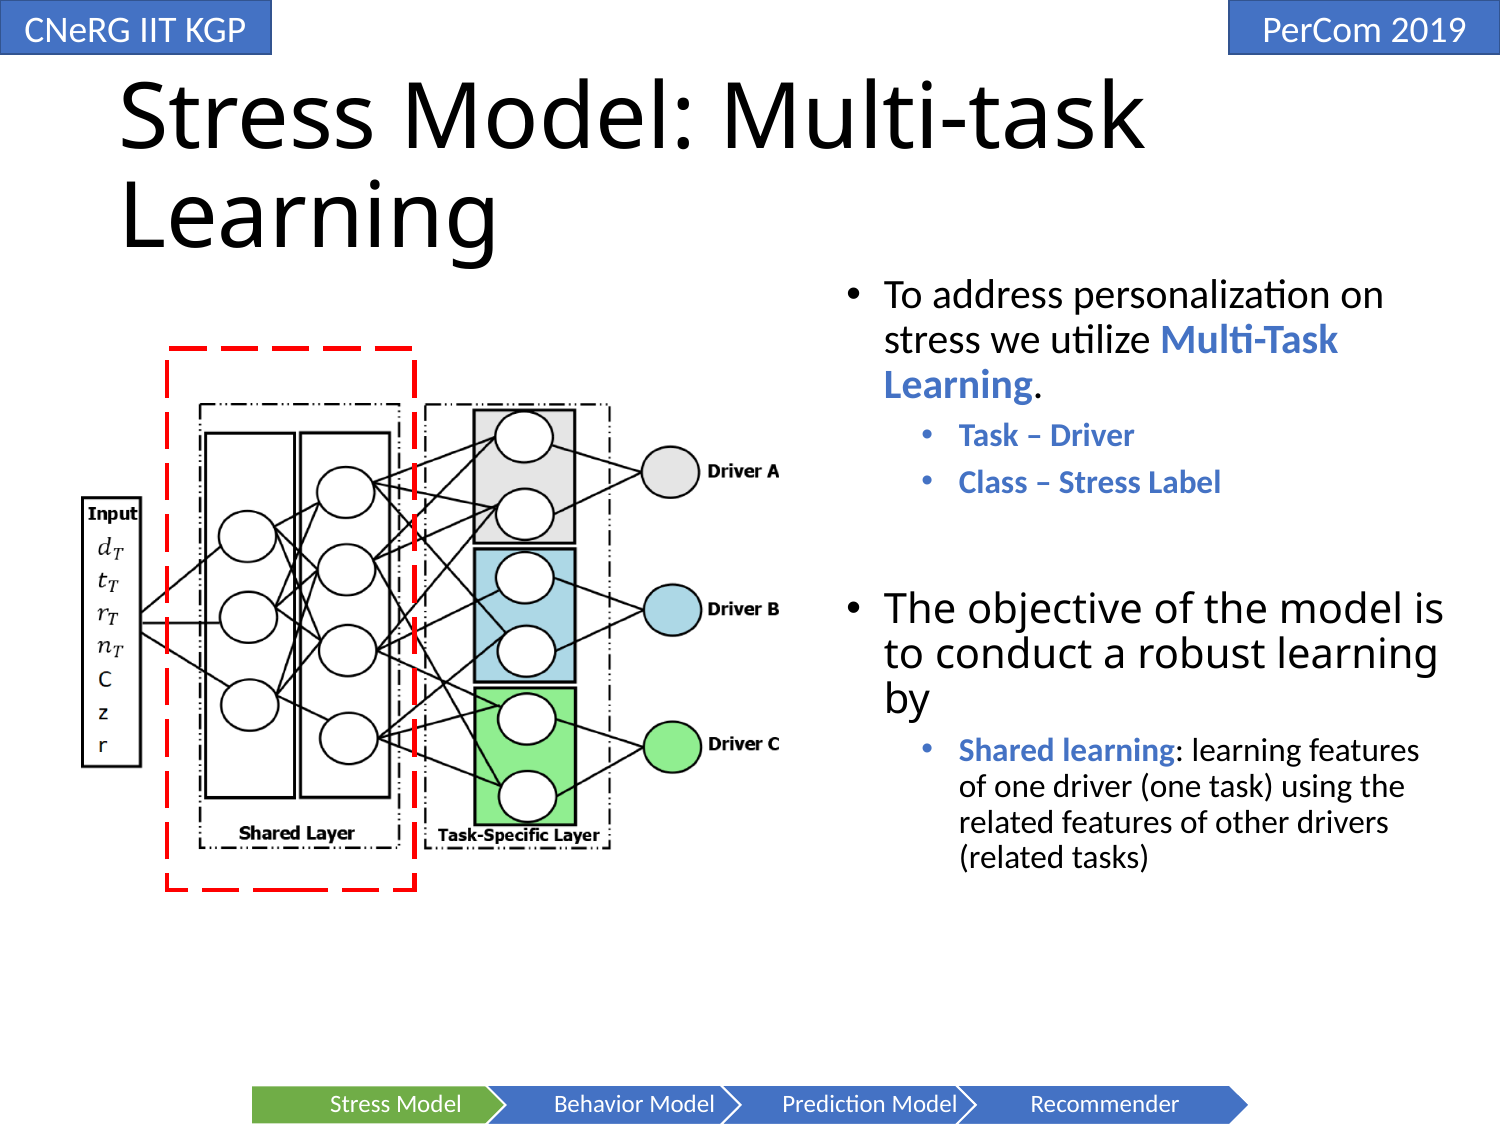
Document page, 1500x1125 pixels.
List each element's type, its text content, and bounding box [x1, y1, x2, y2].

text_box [249, 1084, 1250, 1125]
text_box [166, 868, 415, 891]
text_box [166, 347, 415, 384]
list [64, 384, 811, 868]
title Stress Model: Multi-task Learning [103, 59, 1397, 278]
list To address personalization on stress we utilize Multi-Task Learning. Task – Driver Class – Stress Label The objective of the model is to conduct a robust learning by Shared learning: learning features of one driver (one task) using the related features of other drivers (related tasks) [831, 265, 1465, 1051]
